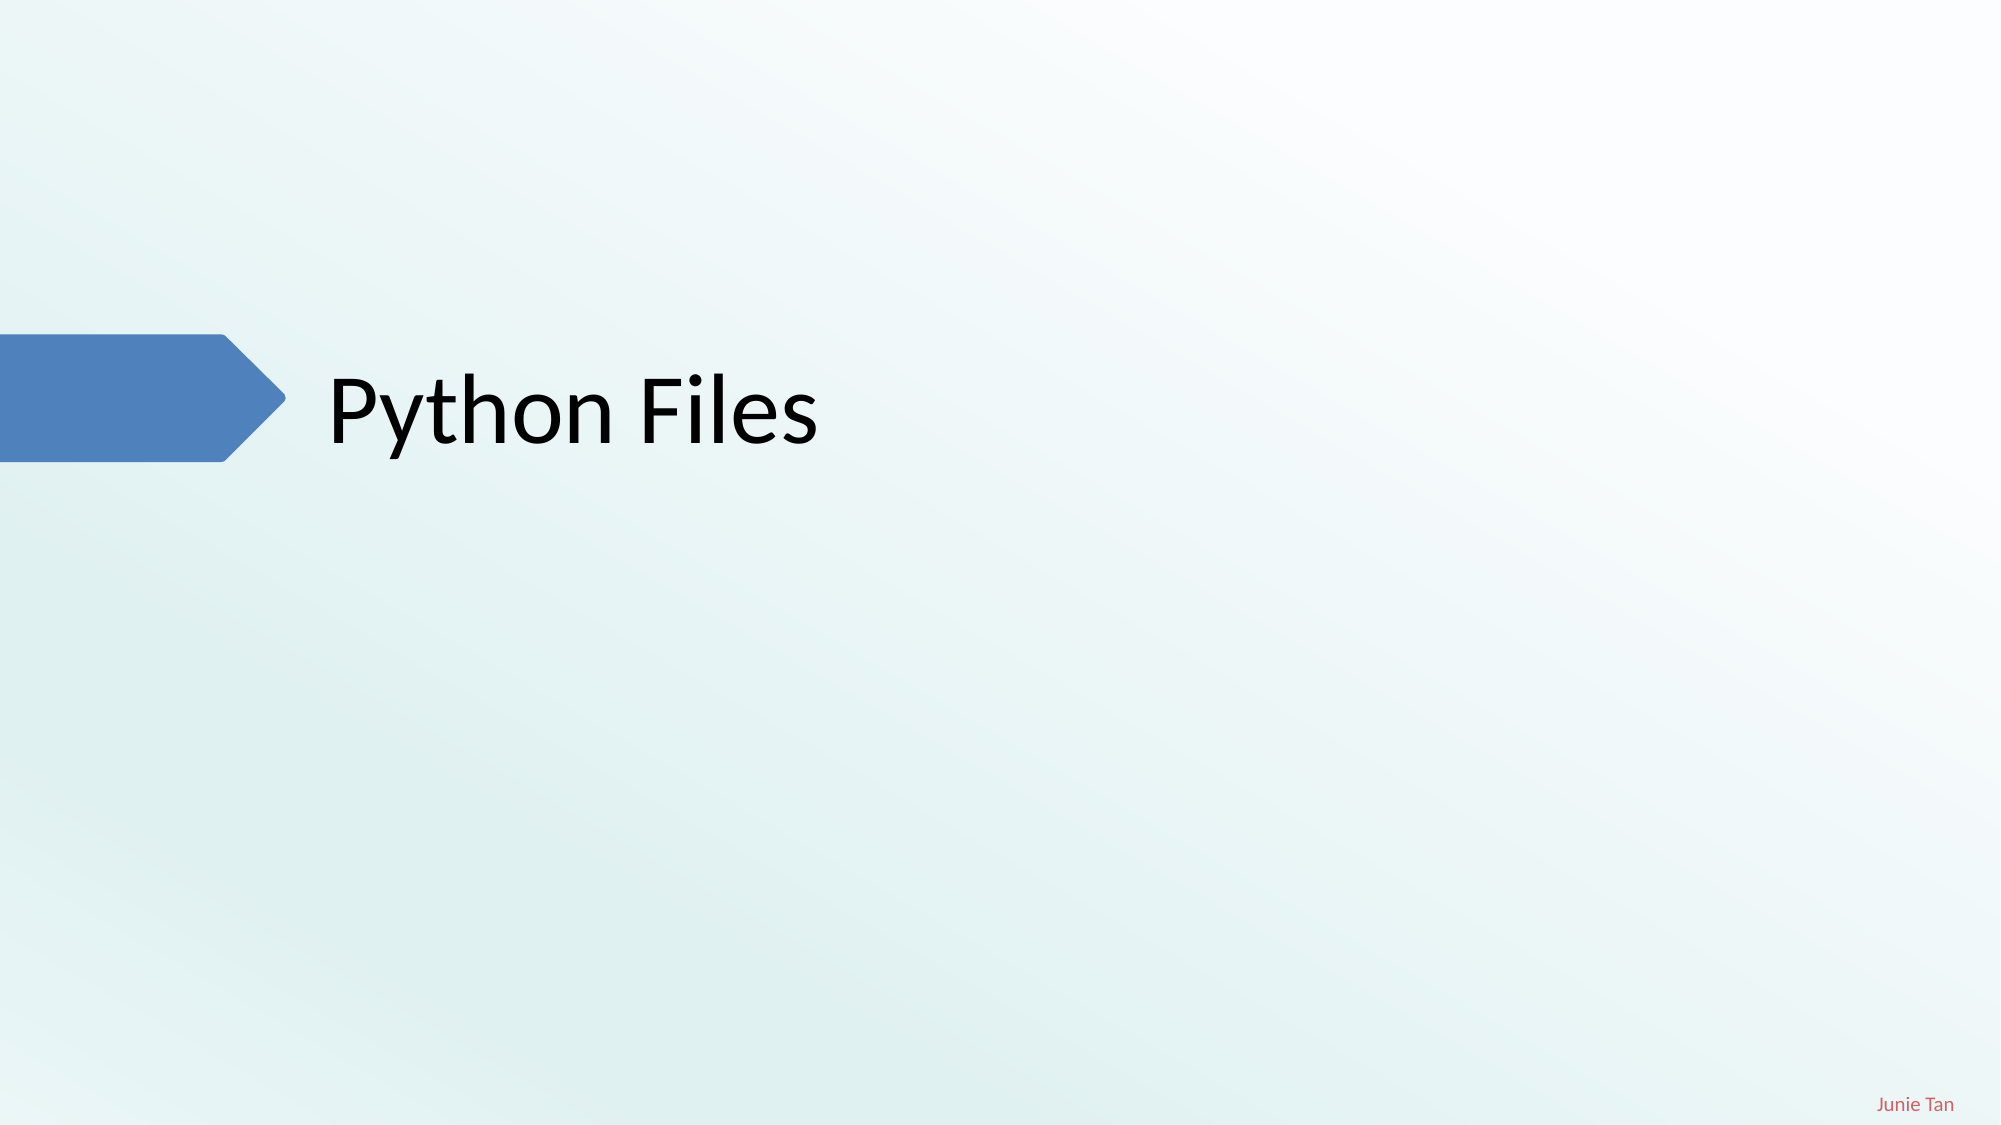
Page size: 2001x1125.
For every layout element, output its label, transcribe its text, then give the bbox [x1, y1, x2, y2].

title Python Files [312, 87, 1888, 472]
picture [0, 0, 2000, 1125]
slide_number Junie Tan [1862, 1083, 1999, 1125]
